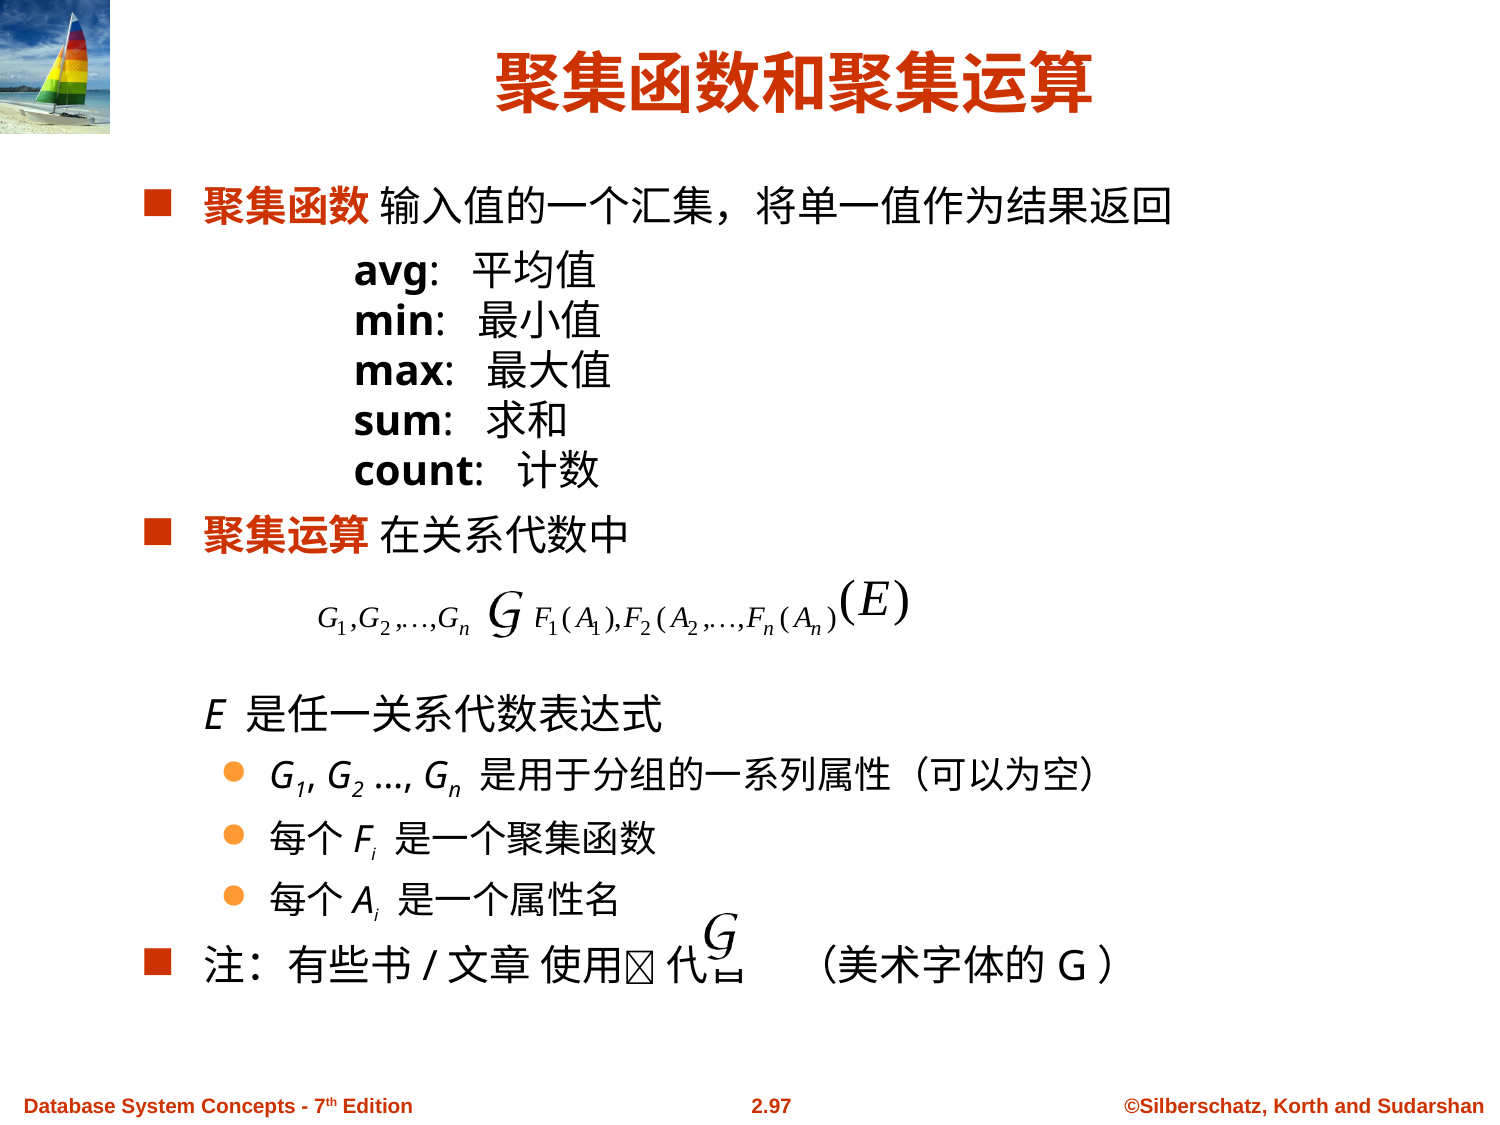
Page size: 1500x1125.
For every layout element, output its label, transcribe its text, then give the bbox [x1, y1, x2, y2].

picture [695, 898, 751, 969]
picture [0, 0, 110, 134]
picture [480, 576, 537, 647]
title 聚集函数和聚集运算 [132, 28, 1458, 129]
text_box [309, 563, 918, 646]
list 聚集函数 输入值的一个汇集，将单一值作为结果返回 avg: 平均值 min: 最小值 max: 最大值 sum: 求和 count: 计数 聚集运算 在关系代数中 E 是任一关系代数表达式 G1, G2 …, Gn 是用于分组的一系列属性（可以为空） 每个Fi 是一个聚集函数 每个Ai 是一个属性名 注：有些书/文章 使用 代替 （美术字体的G） [132, 171, 1420, 1030]
